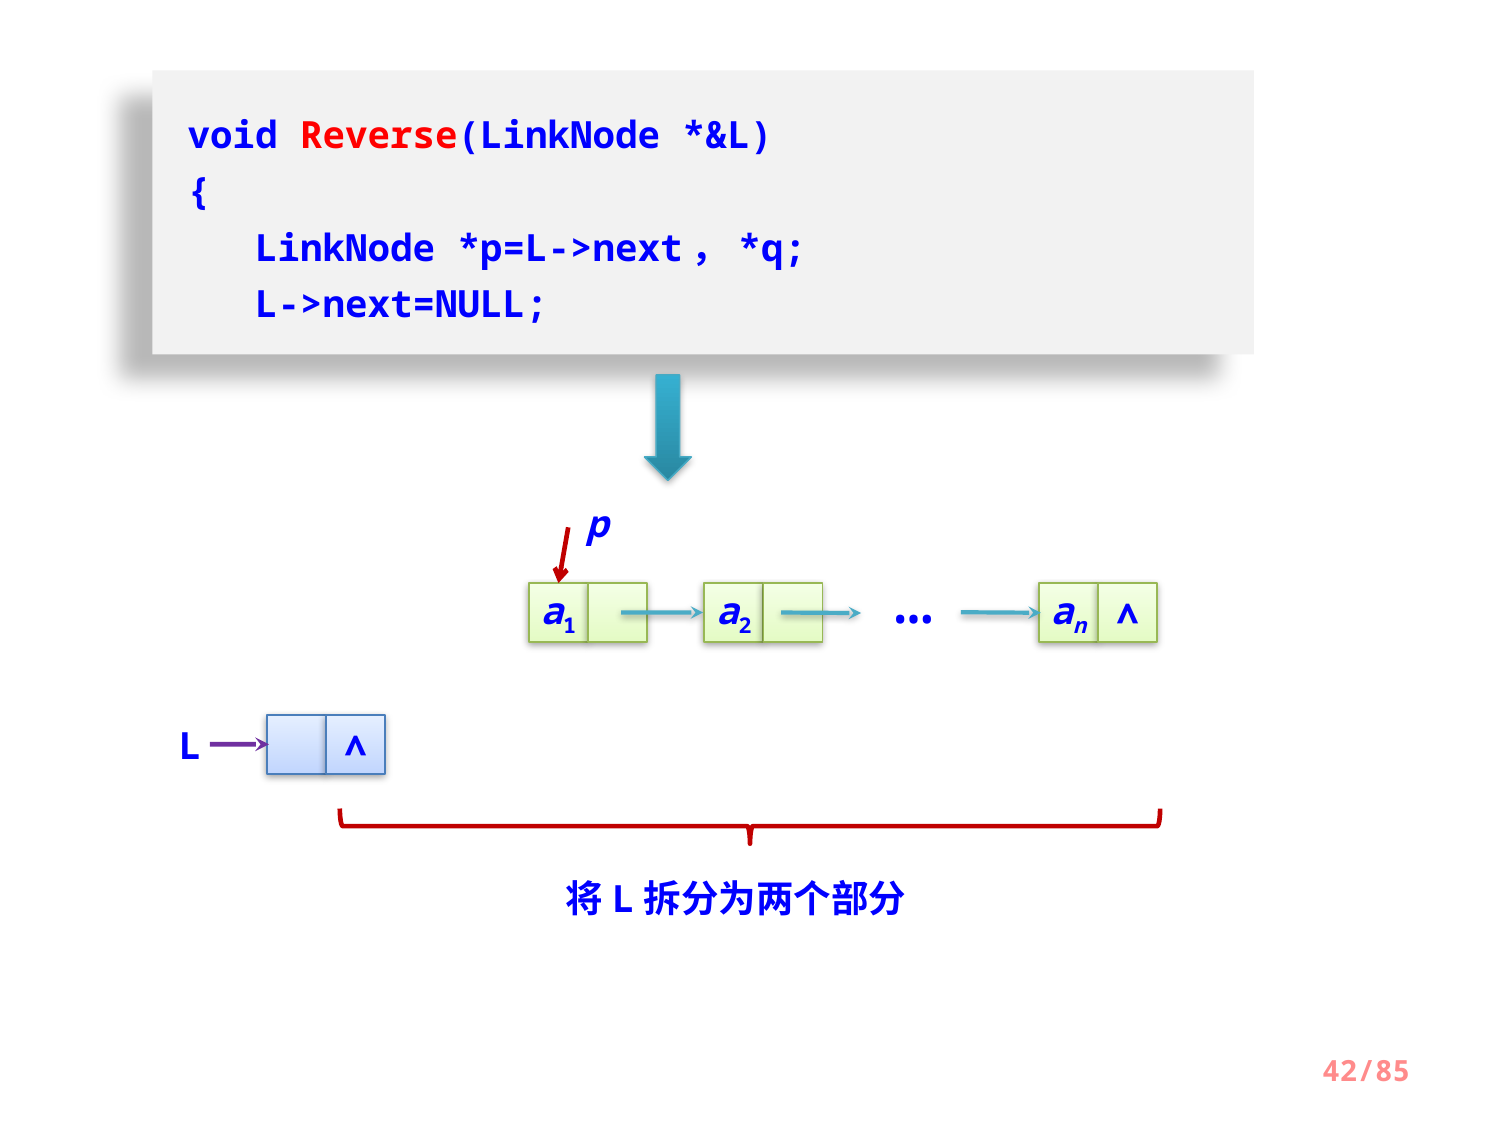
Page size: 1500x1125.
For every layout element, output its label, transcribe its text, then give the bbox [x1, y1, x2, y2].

text_box void Reverse(LinkNode *&L) { LinkNode *p=L->next，*q; L->next=NULL; [152, 70, 1255, 355]
slide_number 42/85 [1074, 1042, 1425, 1103]
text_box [163, 374, 1161, 928]
